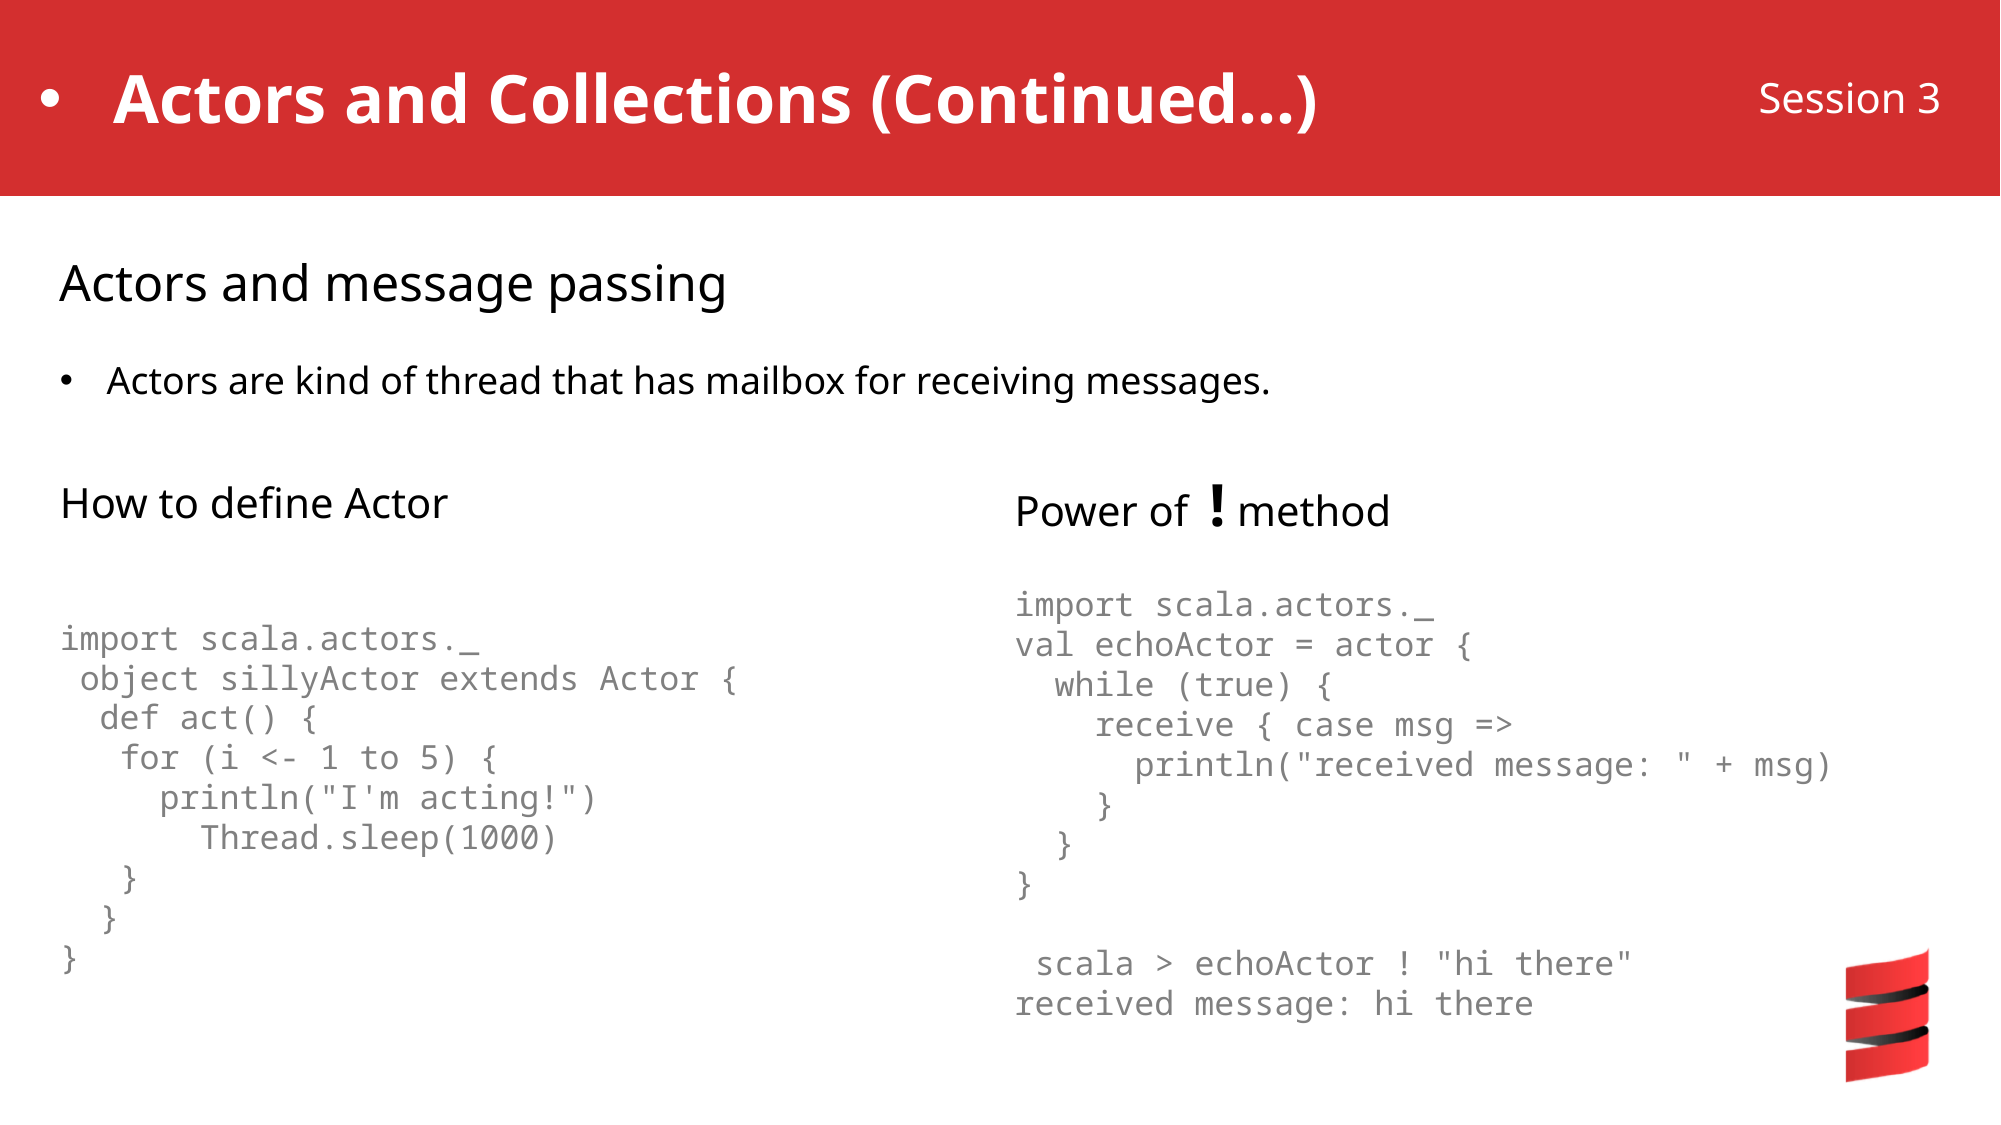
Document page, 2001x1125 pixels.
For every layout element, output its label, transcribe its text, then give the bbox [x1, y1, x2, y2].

text_box Actors and Collections (Continued…) [23, 49, 1678, 145]
text_box Session 3 [1743, 64, 1976, 130]
text_box Actors and message passing Actors are kind of thread that has mailbox for receiving messages. [45, 244, 1824, 410]
text_box [0, 0, 2000, 196]
picture [1797, 939, 1976, 1090]
text_box Power of ! method import scala.actors._ val echoActor = actor { while (true) { receive { case msg => println("received message: " + msg) } } } scala > echoActor ! "hi there" received message: hi there [999, 460, 1912, 1075]
text_box How to define Actor import scala.actors._ object sillyActor extends Actor { def act() { for (i <- 1 to 5) { println("I'm acting!") Thread.sleep(1000) } } } [44, 469, 888, 1029]
